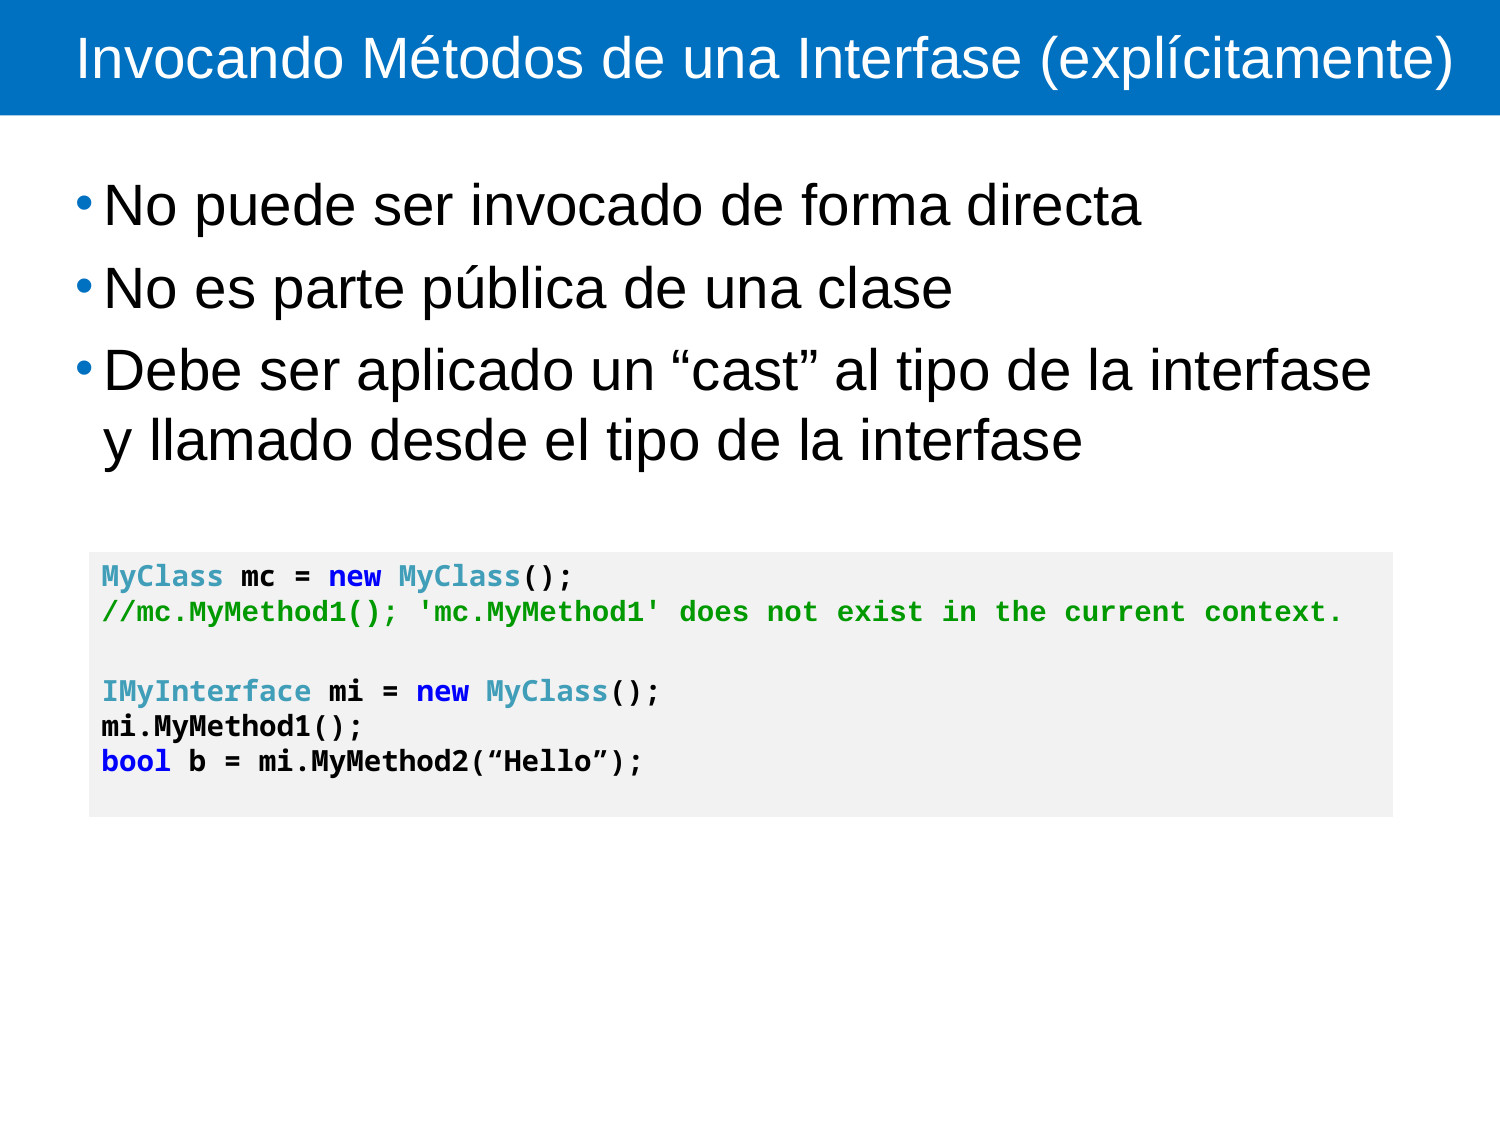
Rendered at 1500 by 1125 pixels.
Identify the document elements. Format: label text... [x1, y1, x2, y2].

list No puede ser invocado de forma directa No es parte pública de una clase Debe ser aplicado un “cast” al tipo de la interfase y llamado desde el tipo de la interfase [74, 167, 1408, 1013]
title Invocando Métodos de una Interfase (explícitamente) [75, 0, 1500, 122]
text_box MyClass mc = new MyClass(); //mc.MyMethod1(); 'mc.MyMethod1' does not exist in the current context. IMyInterface mi = new MyClass(); mi.MyMethod1(); bool b = mi.MyMethod2(“Hello”); [85, 548, 1398, 821]
